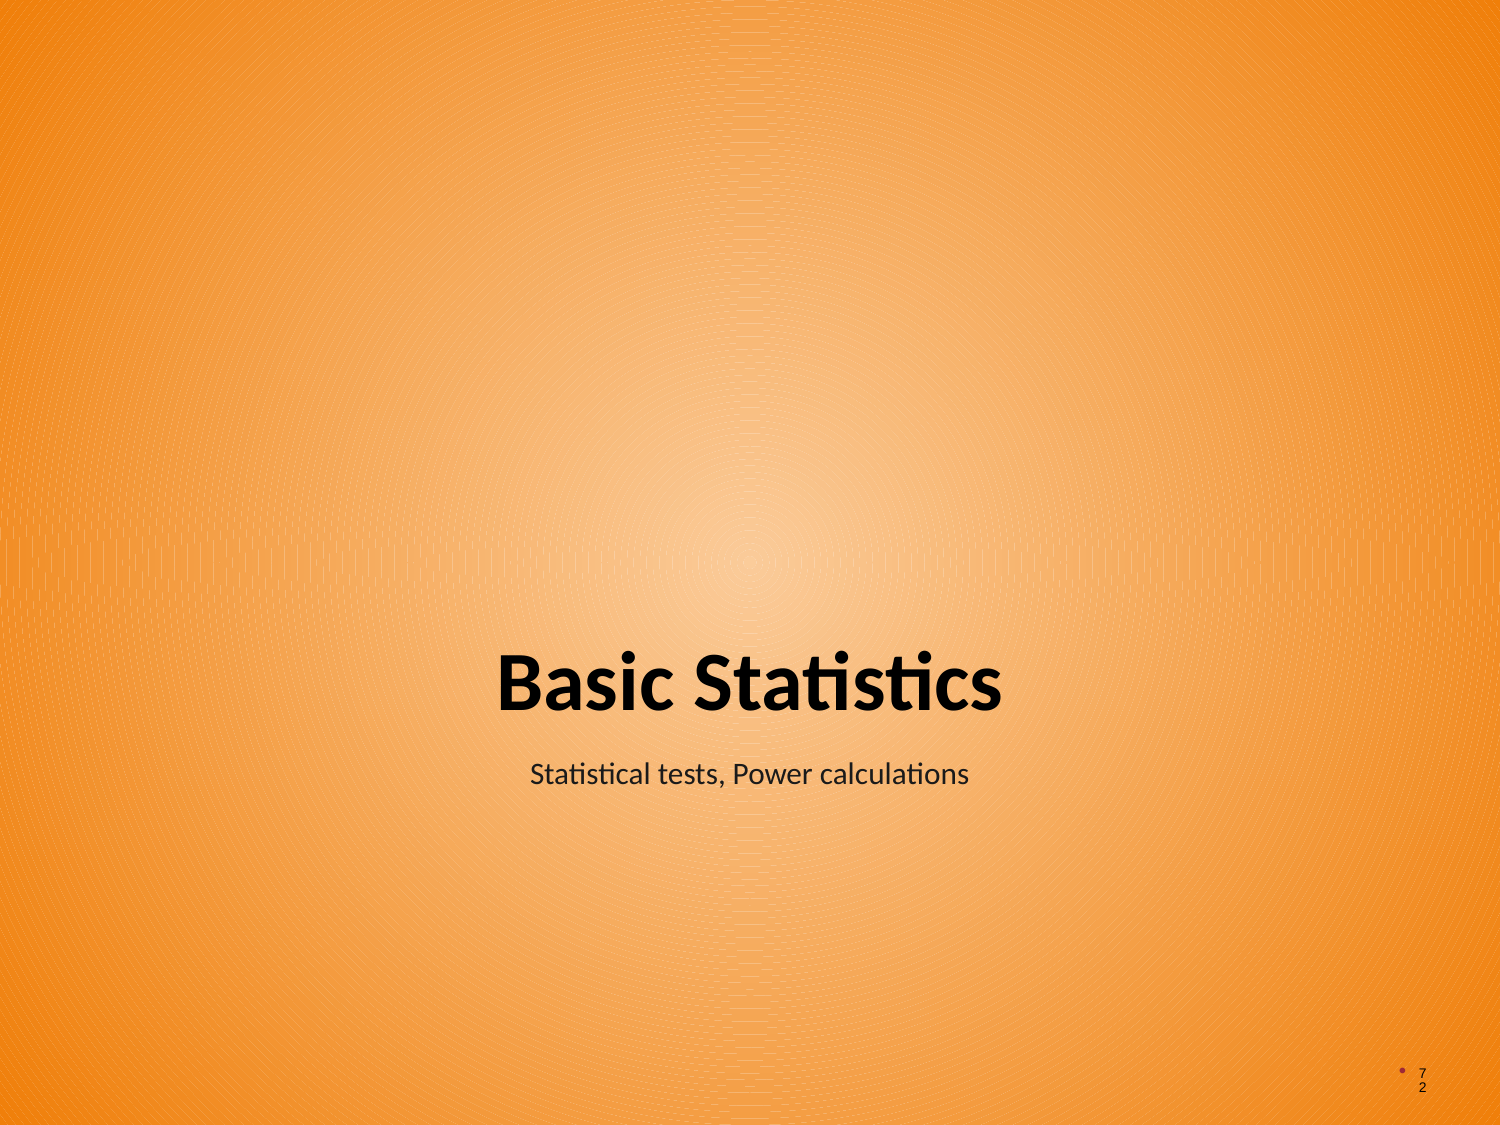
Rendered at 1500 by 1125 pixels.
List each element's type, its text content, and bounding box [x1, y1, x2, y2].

title Basic Statistics [159, 349, 1341, 737]
slide_number 72 [1383, 1051, 1425, 1095]
list Statistical tests, Power calculations [159, 750, 1341, 888]
